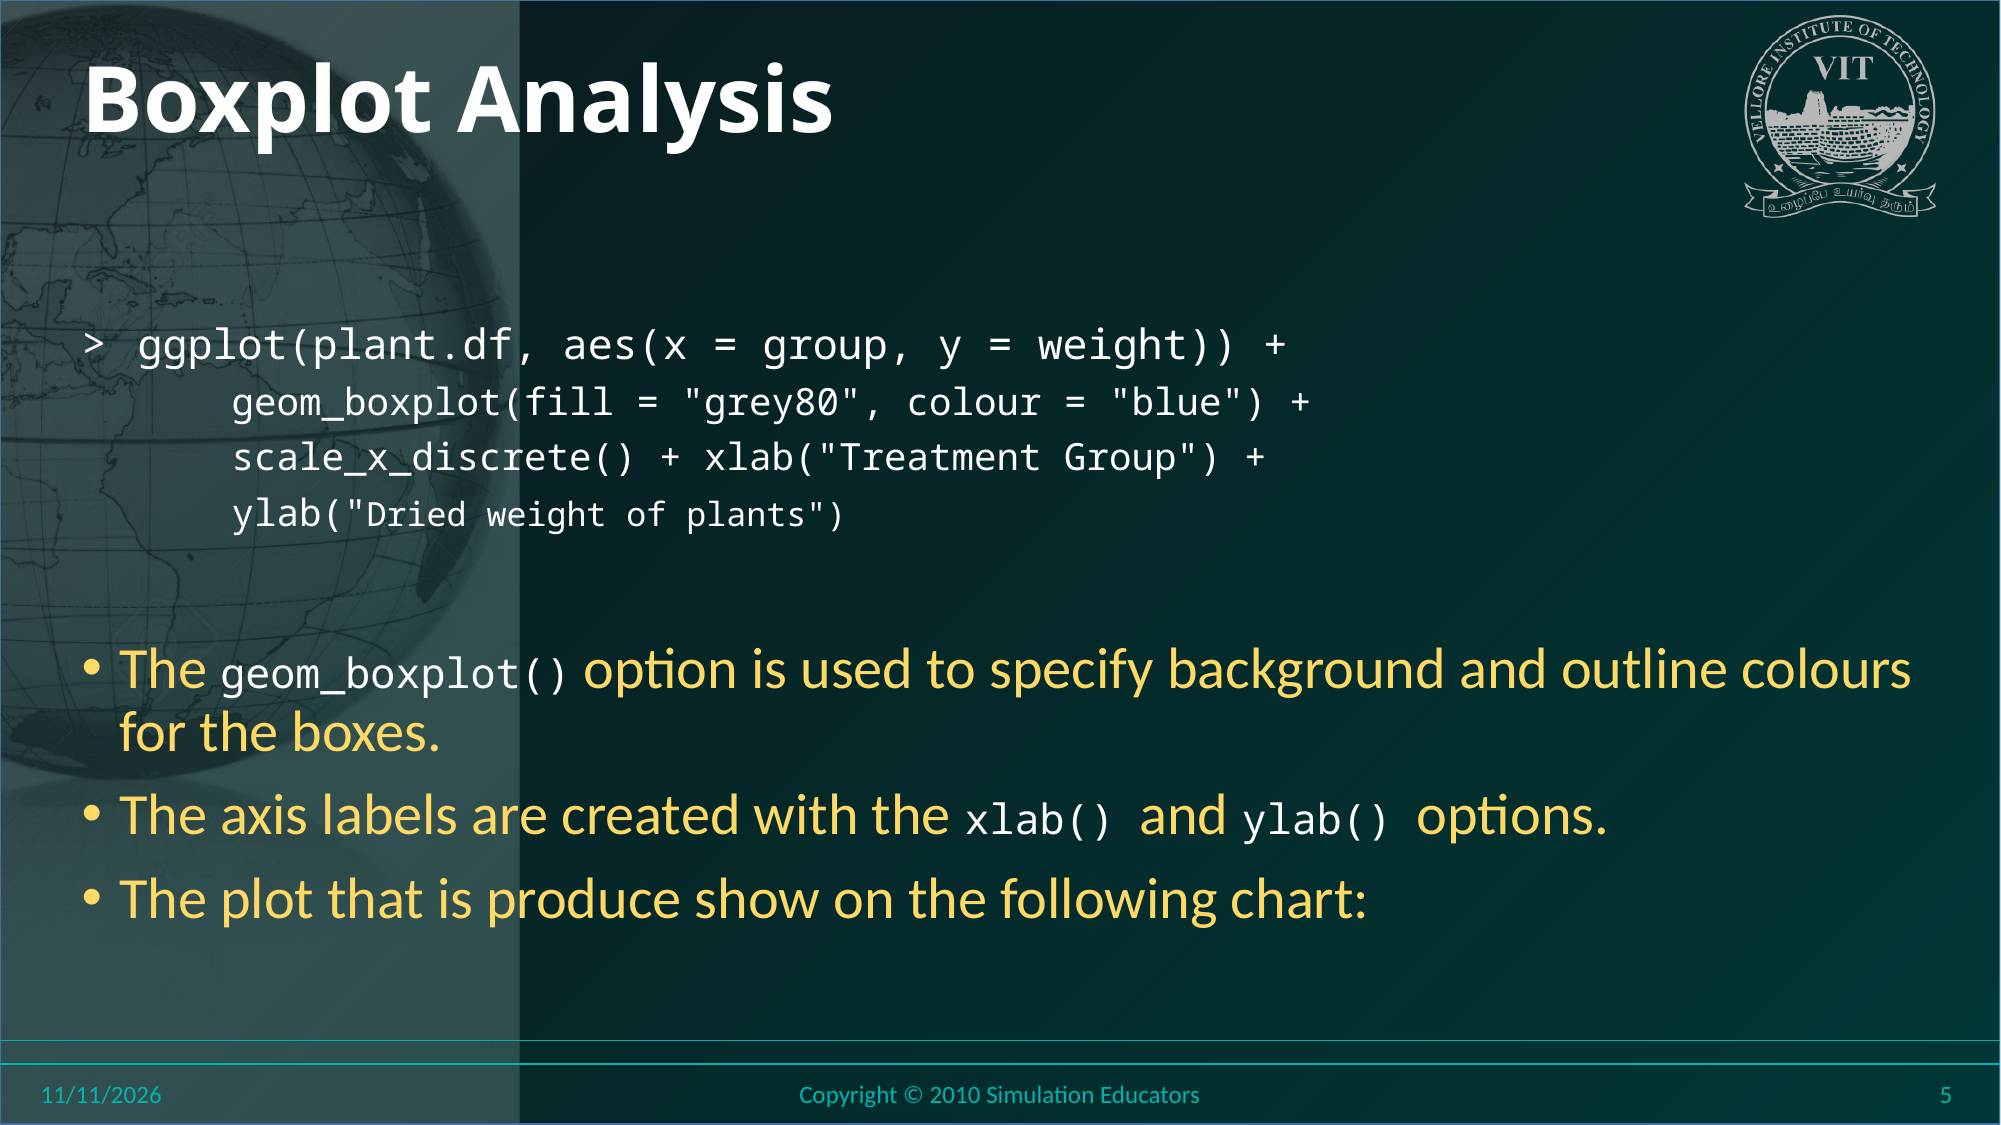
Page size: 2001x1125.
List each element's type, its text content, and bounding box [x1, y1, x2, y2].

list ggplot(plant.df, aes(x = group, y = weight)) + geom_boxplot(fill = "grey80", colour = "blue") + scale_x_discrete() + xlab("Treatment Group") + ylab("Dried weight of plants") The geom_boxplot() option is used to specify background and outline colours for the boxes. The axis labels are created with the xlab() and ylab() options. The plot that is produce show on the following chart: [66, 219, 1936, 1051]
footer Copyright © 2010 Simulation Educators [662, 1064, 1338, 1124]
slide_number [25, 1064, 476, 1124]
slide_number 5 [1517, 1064, 1968, 1124]
title Boxplot Analysis [66, 1, 1716, 204]
